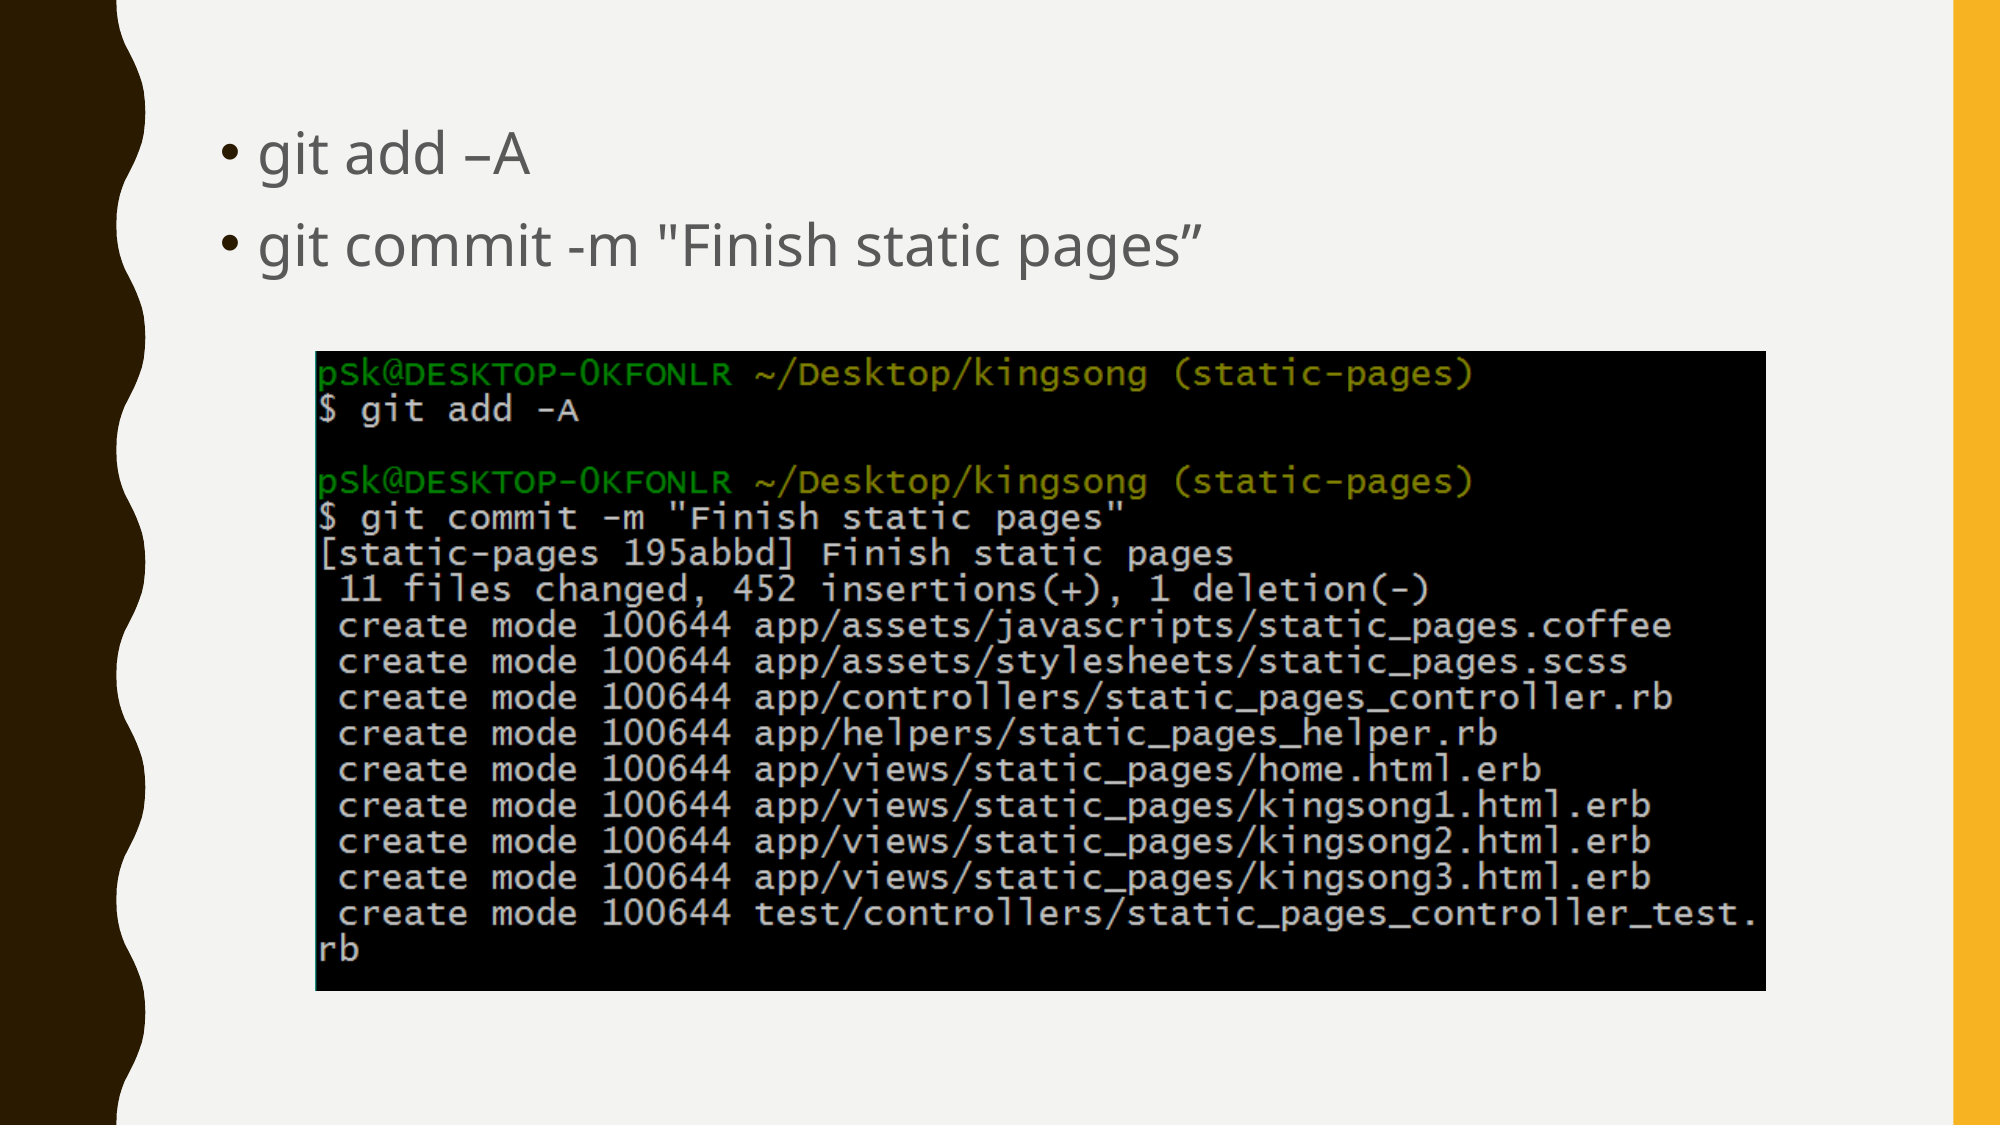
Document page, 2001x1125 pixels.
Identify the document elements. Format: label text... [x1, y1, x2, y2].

text_box git add –A git commit -m "Finish static pages” [205, 101, 1875, 965]
picture [315, 351, 1766, 991]
